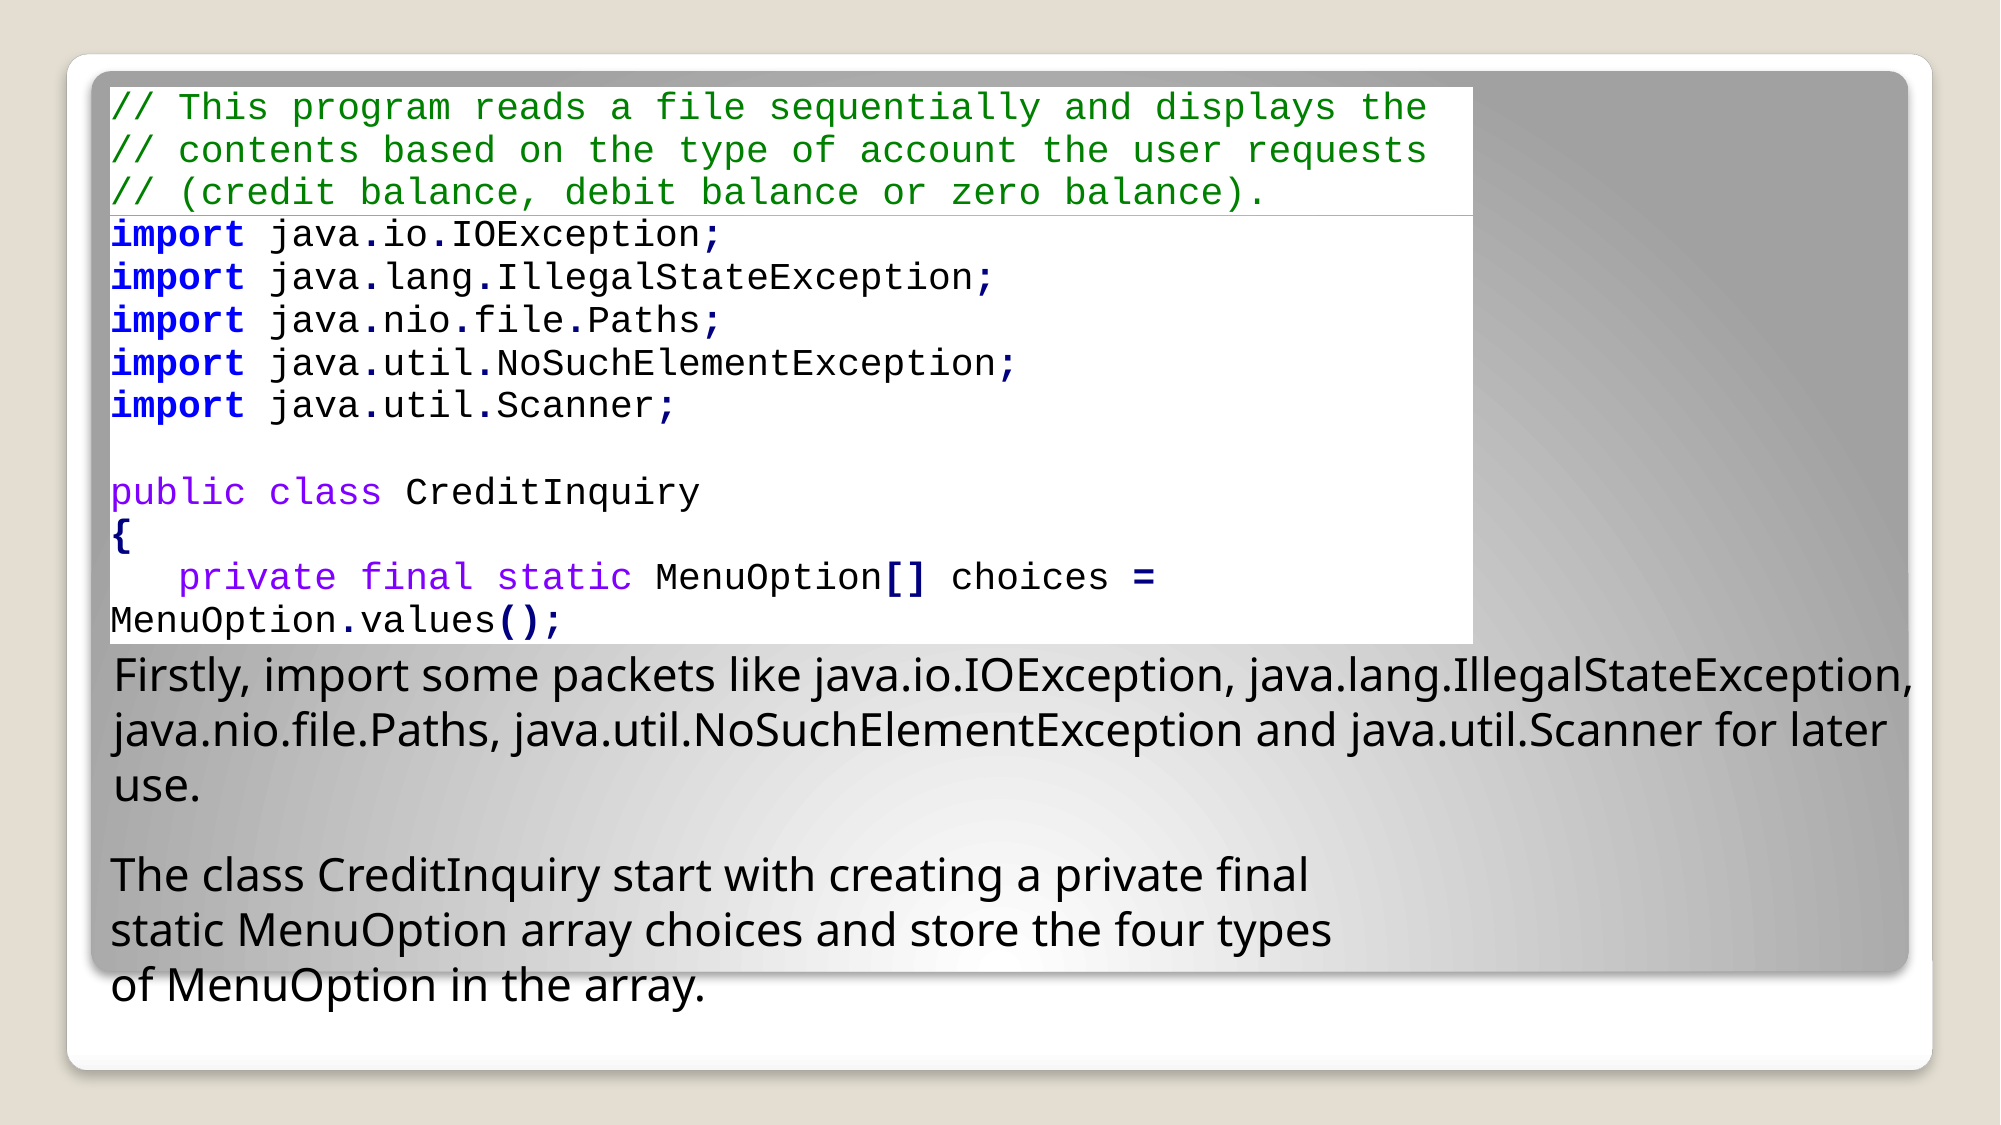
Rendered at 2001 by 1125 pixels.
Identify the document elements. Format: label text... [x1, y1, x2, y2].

text_box The class CreditInquiry start with creating a private final static MenuOption array choices and store the four types of MenuOption in the array. [95, 930, 1354, 1019]
picture [109, 86, 1474, 646]
list Firstly, import some packets like java.io.IOException, java.lang.IllegalStateException, java.nio.file.Paths, java.util.NoSuchElementException and java.util.Scanner for later use. [83, 630, 1957, 930]
